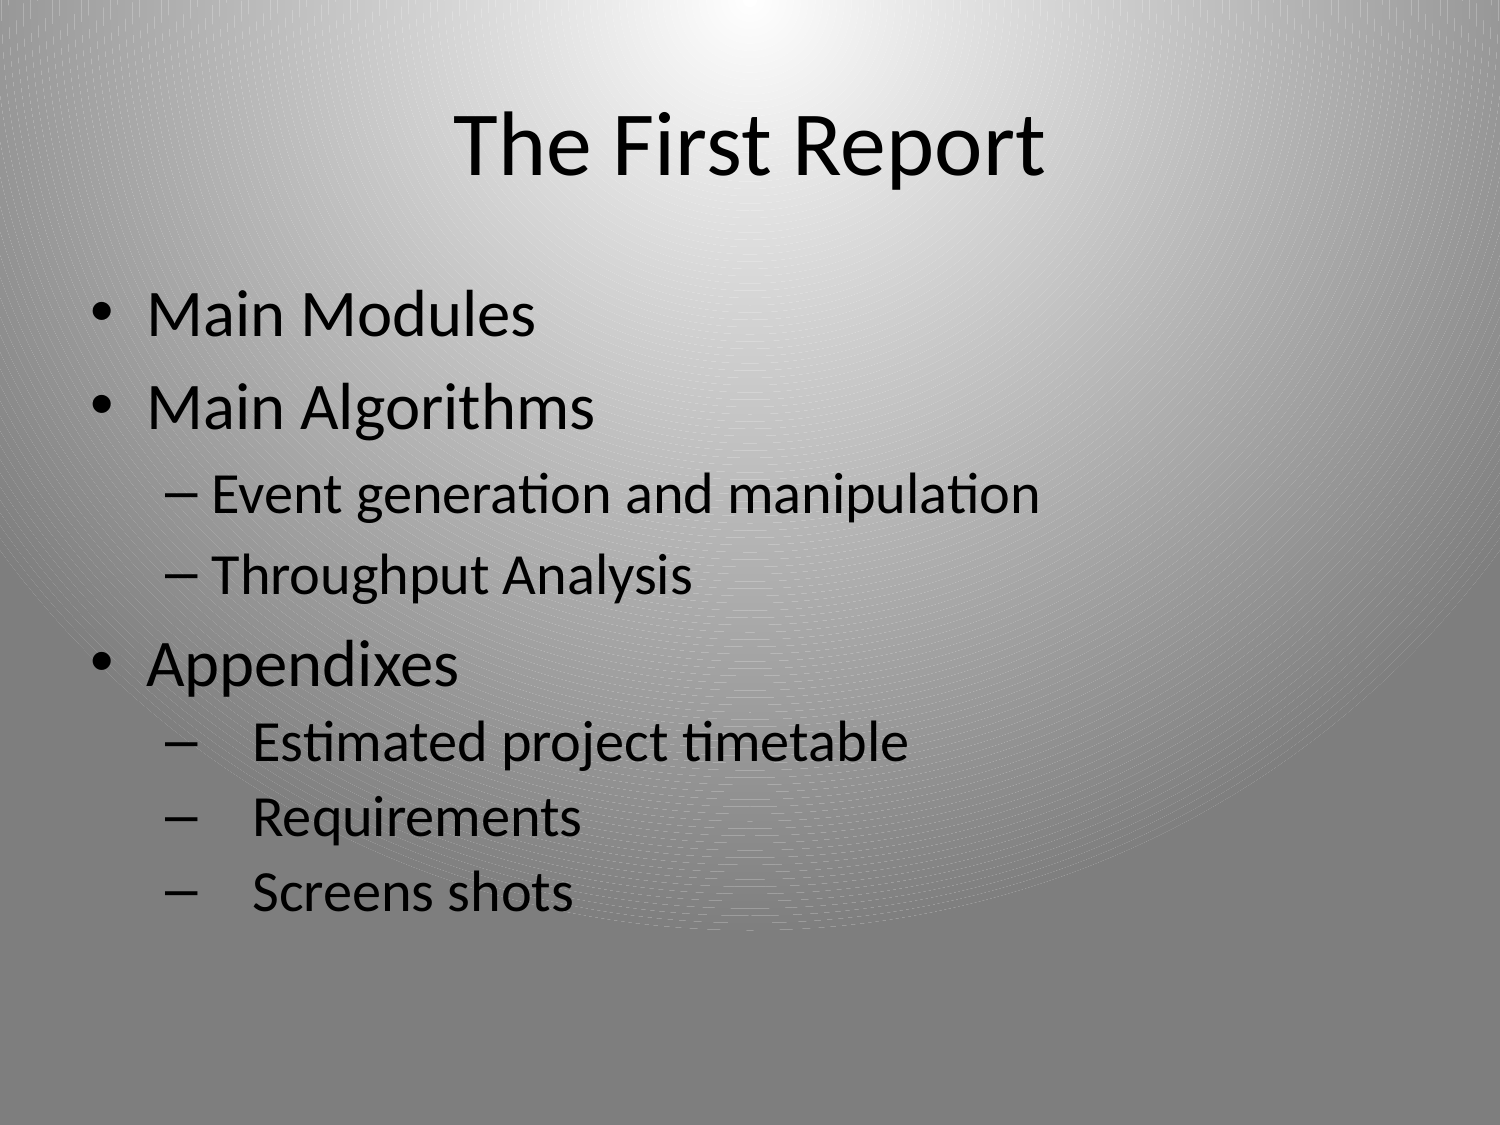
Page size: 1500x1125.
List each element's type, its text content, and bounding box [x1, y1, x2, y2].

list Main Modules Main Algorithms Event generation and manipulation Throughput Analysis Appendixes Estimated project timetable Requirements Screens shots [75, 262, 1425, 1005]
title The First Report [75, 45, 1425, 233]
